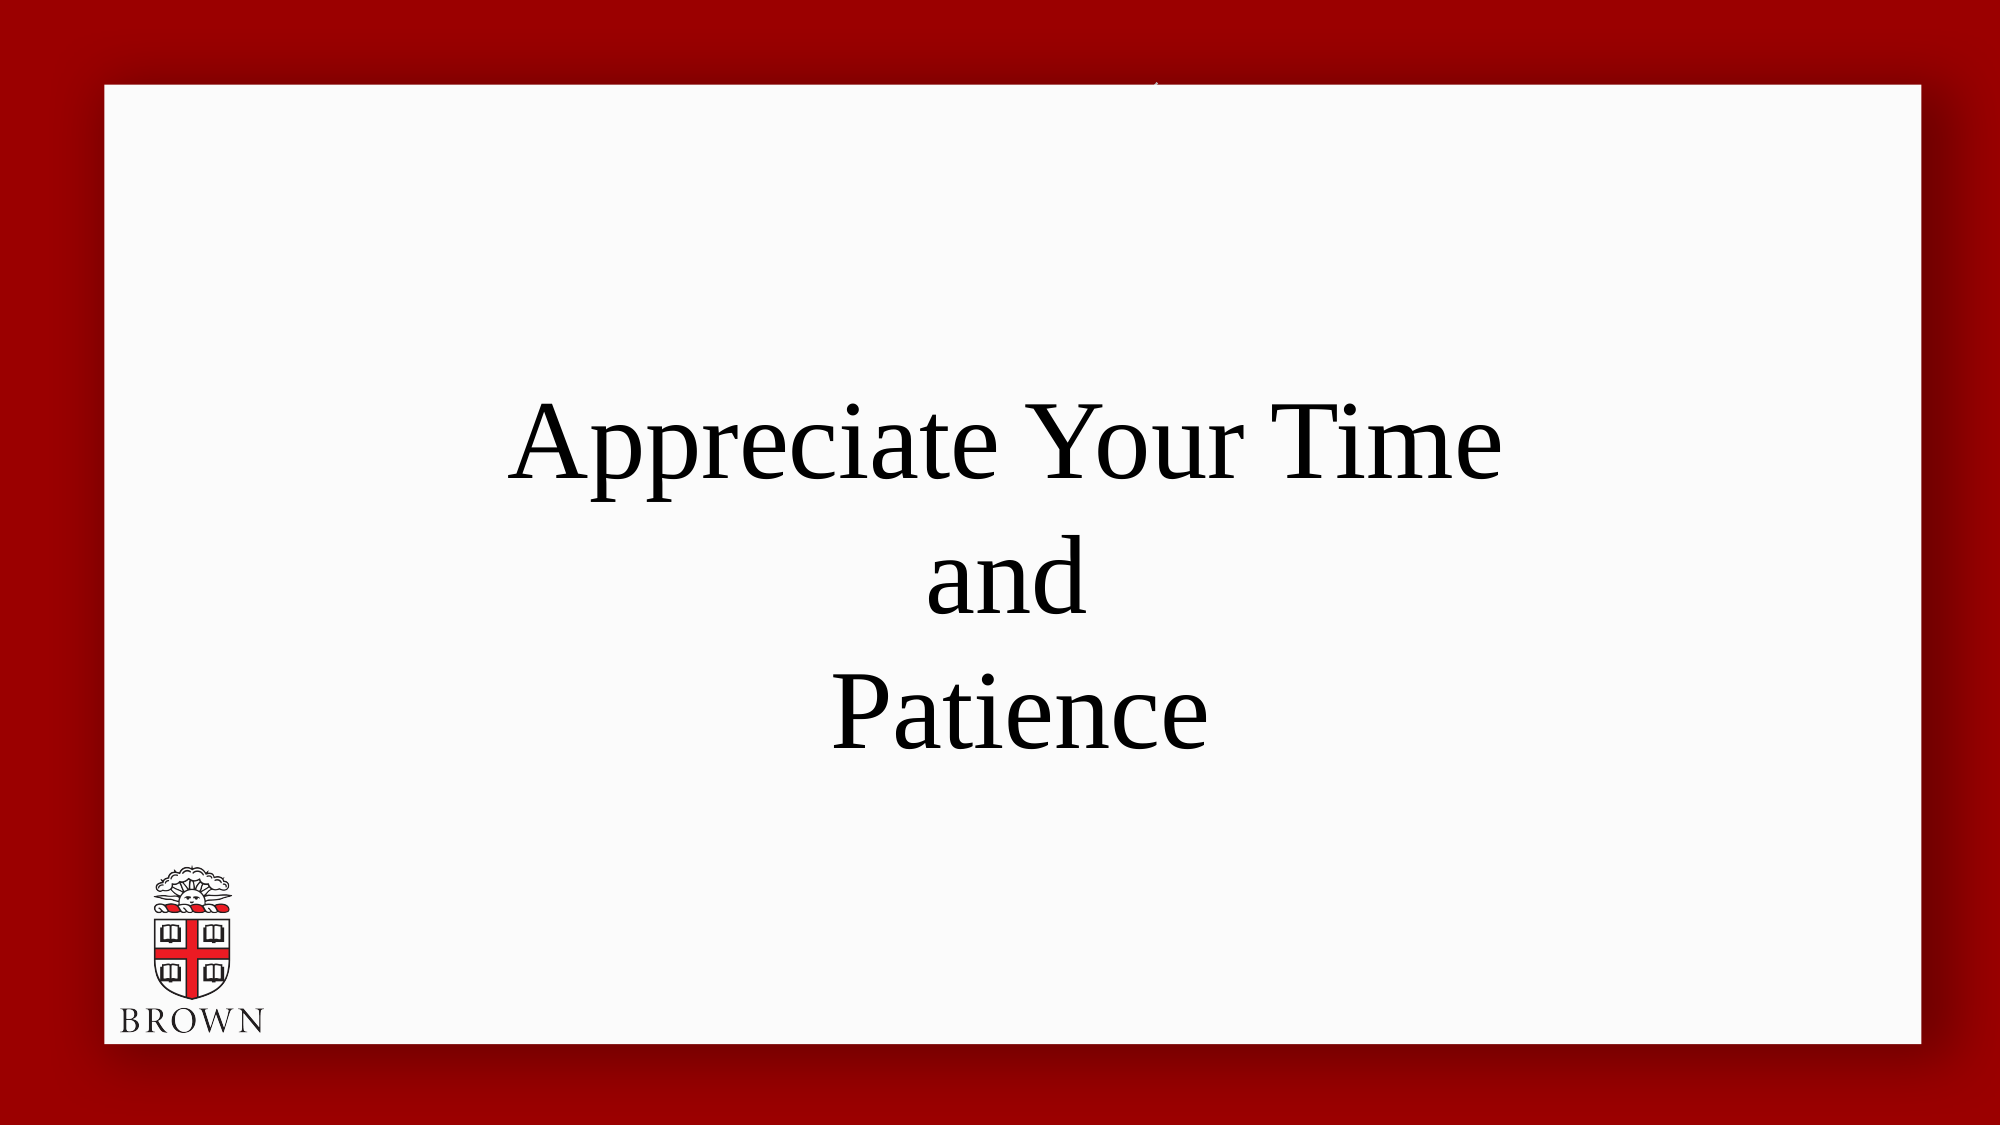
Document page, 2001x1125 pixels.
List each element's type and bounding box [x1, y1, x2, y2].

text_box [104, 84, 1922, 1045]
